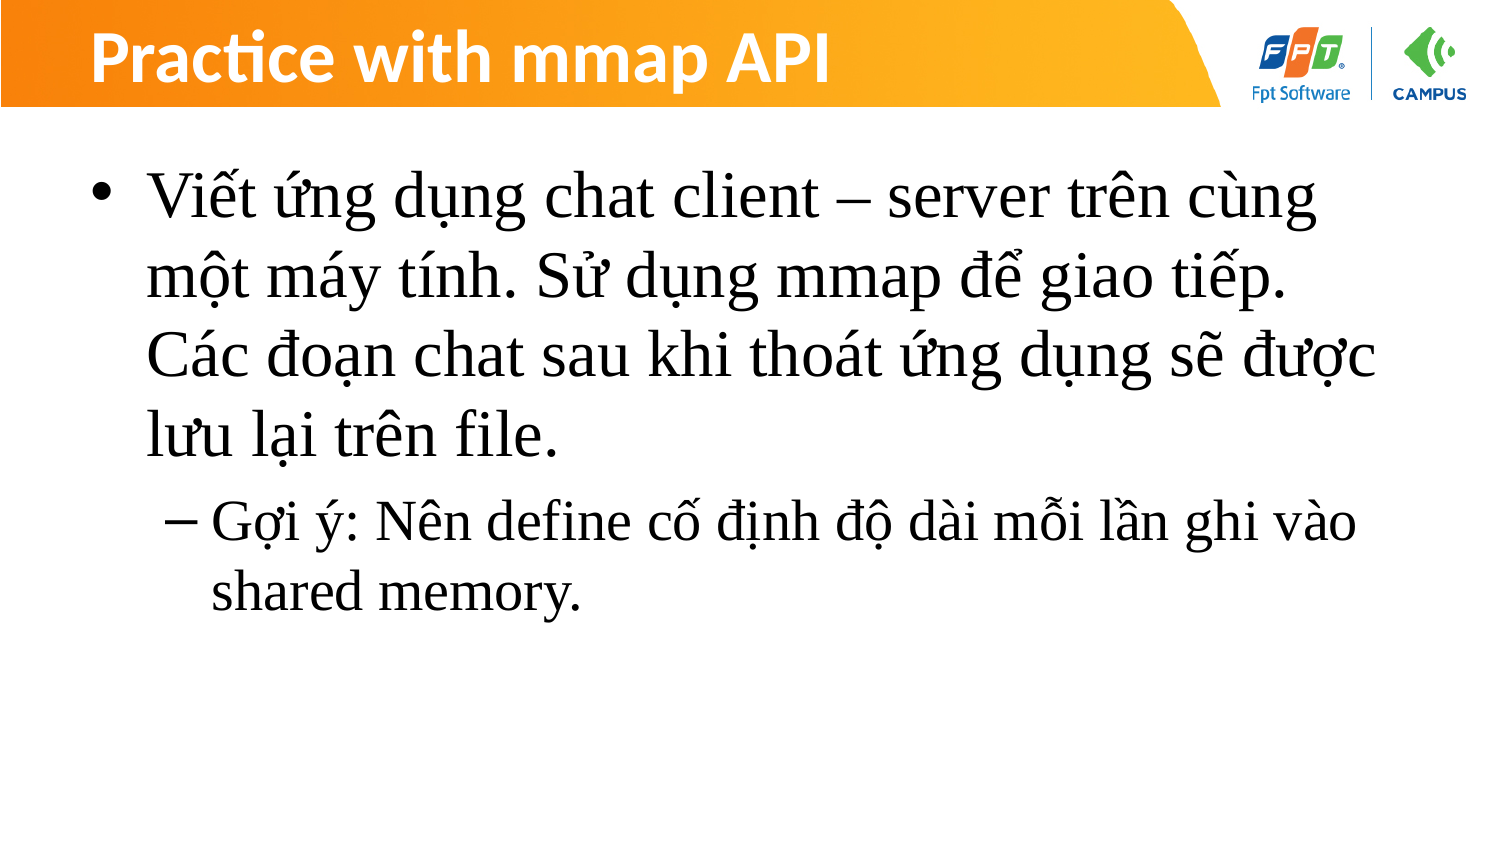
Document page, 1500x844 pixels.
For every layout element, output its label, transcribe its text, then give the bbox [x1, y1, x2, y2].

list Viết ứng dụng chat client – server trên cùng một máy tính. Sử dụng mmap để giao tiếp. Các đoạn chat sau khi thoát ứng dụng sẽ được lưu lại trên file. Gợi ý: Nên define cố định độ dài mỗi lần ghi vào shared memory. [75, 142, 1425, 754]
picture [1, 0, 1499, 844]
title Practice with mmap API [75, 0, 1176, 106]
